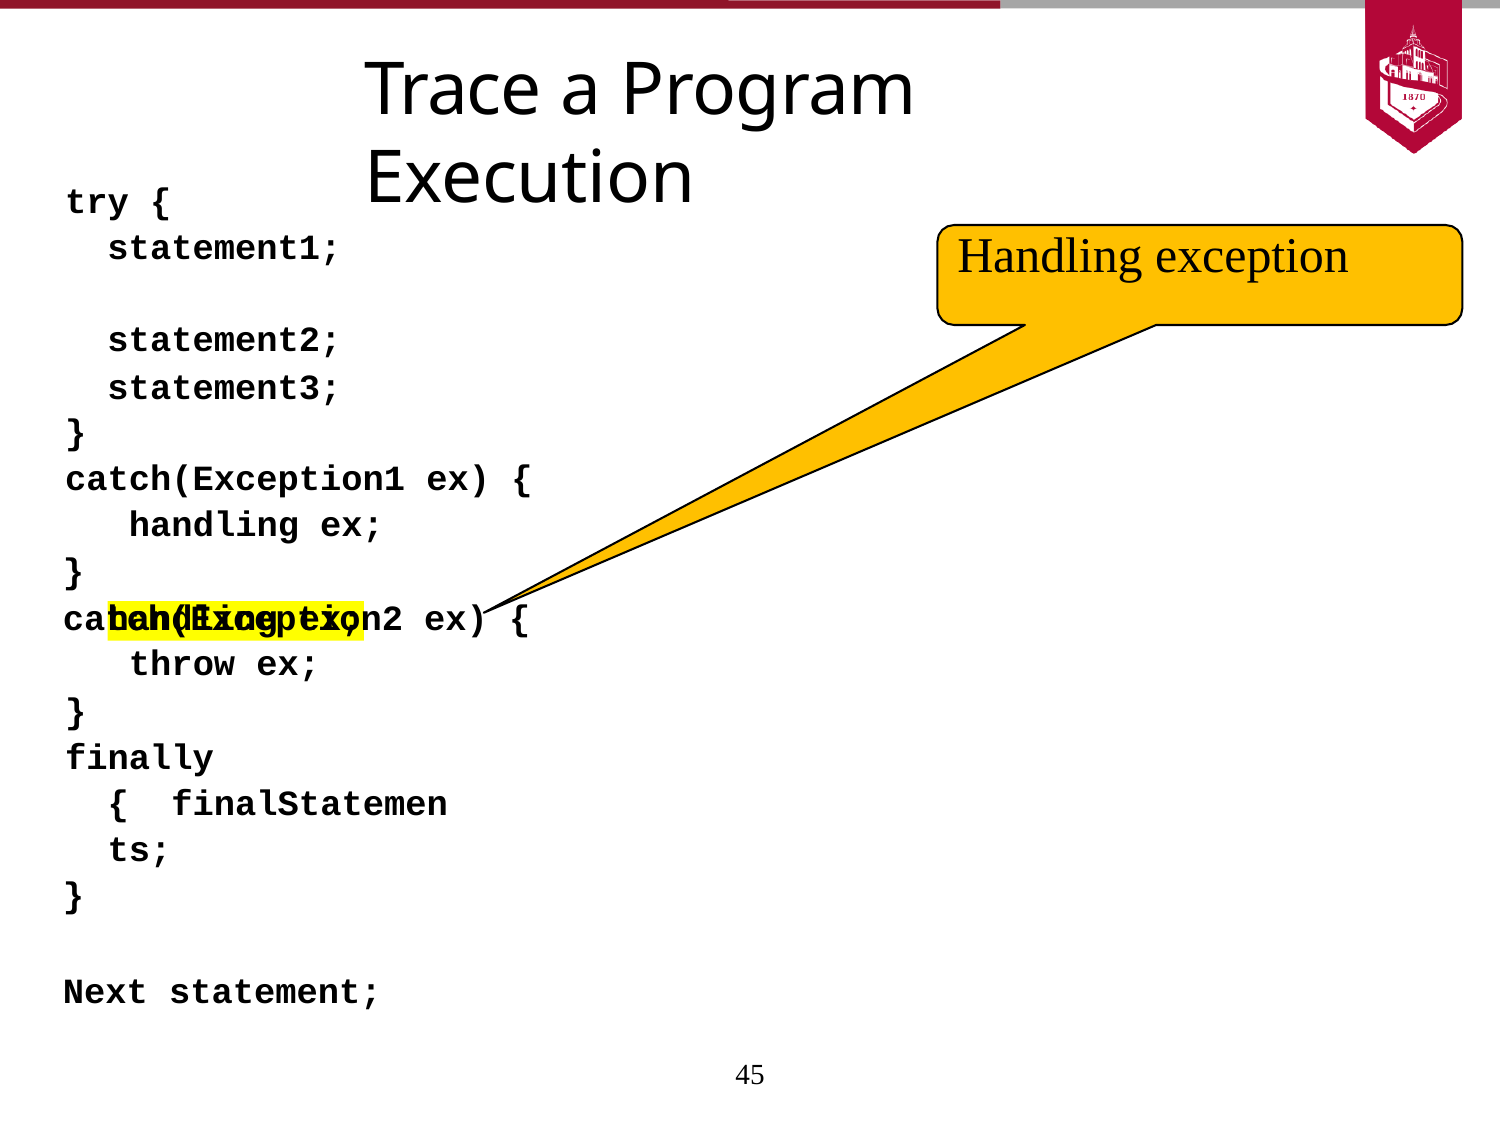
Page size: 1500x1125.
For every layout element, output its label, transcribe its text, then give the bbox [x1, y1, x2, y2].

text_box try { statement1; statement2; statement3; } catch(Exception1 ex) { handling ex; } catch(Exception2 ex) { [62, 172, 537, 638]
text_box handling ex; throw ex; } finally { finalStatements; } Next statement; [62, 589, 452, 1012]
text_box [482, 223, 1464, 614]
title Trace a Program Execution [361, 162, 1138, 222]
slide_number 58 [729, 1056, 773, 1125]
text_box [0, 0, 1500, 155]
